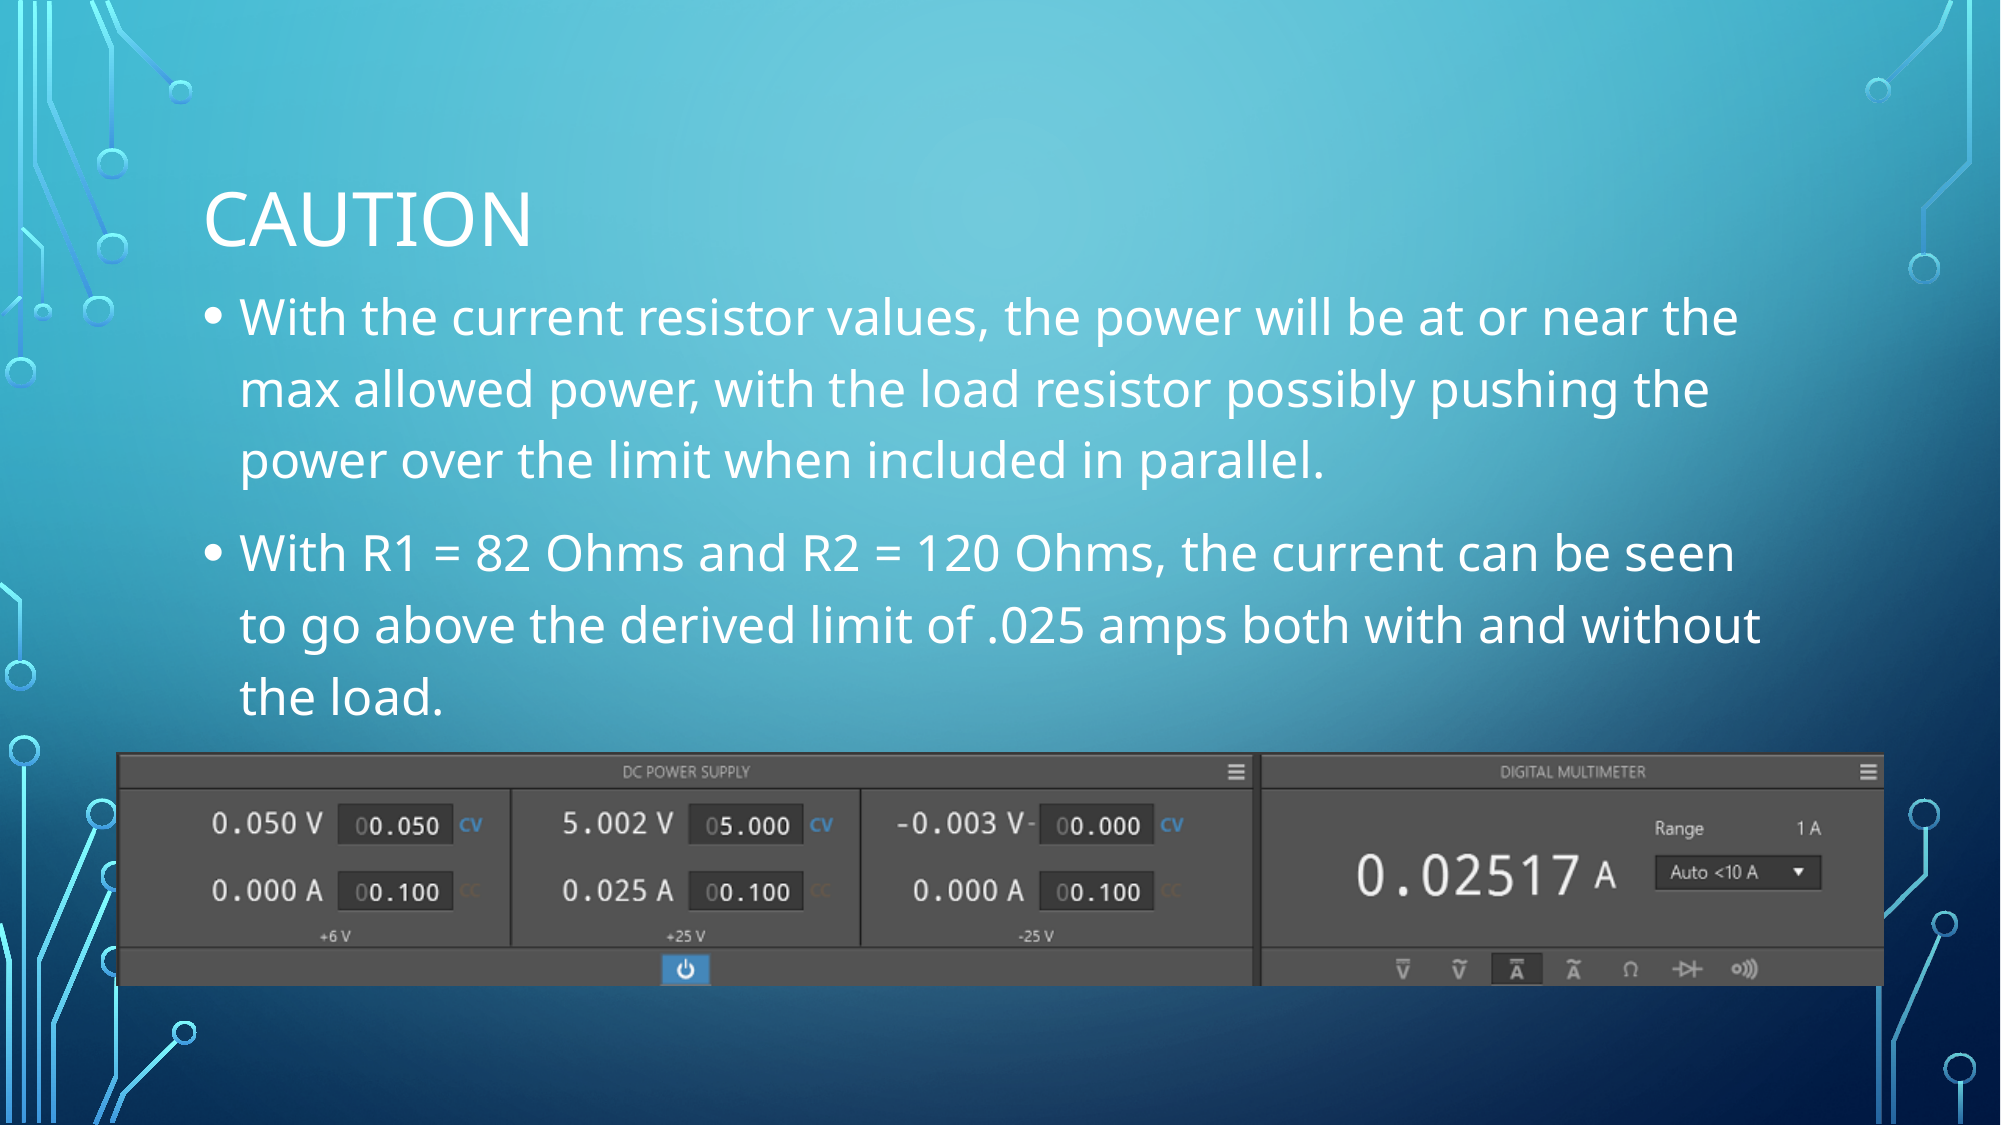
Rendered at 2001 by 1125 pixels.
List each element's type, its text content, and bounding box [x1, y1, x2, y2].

picture [115, 752, 1884, 986]
title Caution [187, 101, 1813, 265]
list With the current resistor values, the power will be at or near the max allowed power, with the load resistor possibly pushing the power over the limit when included in parallel. With R1 = 82 Ohms and R2 = 120 Ohms, the current can be seen to go above the derived limit of .025 amps both with and without the load. With no load (RL = infinite ohms) [187, 265, 1813, 752]
